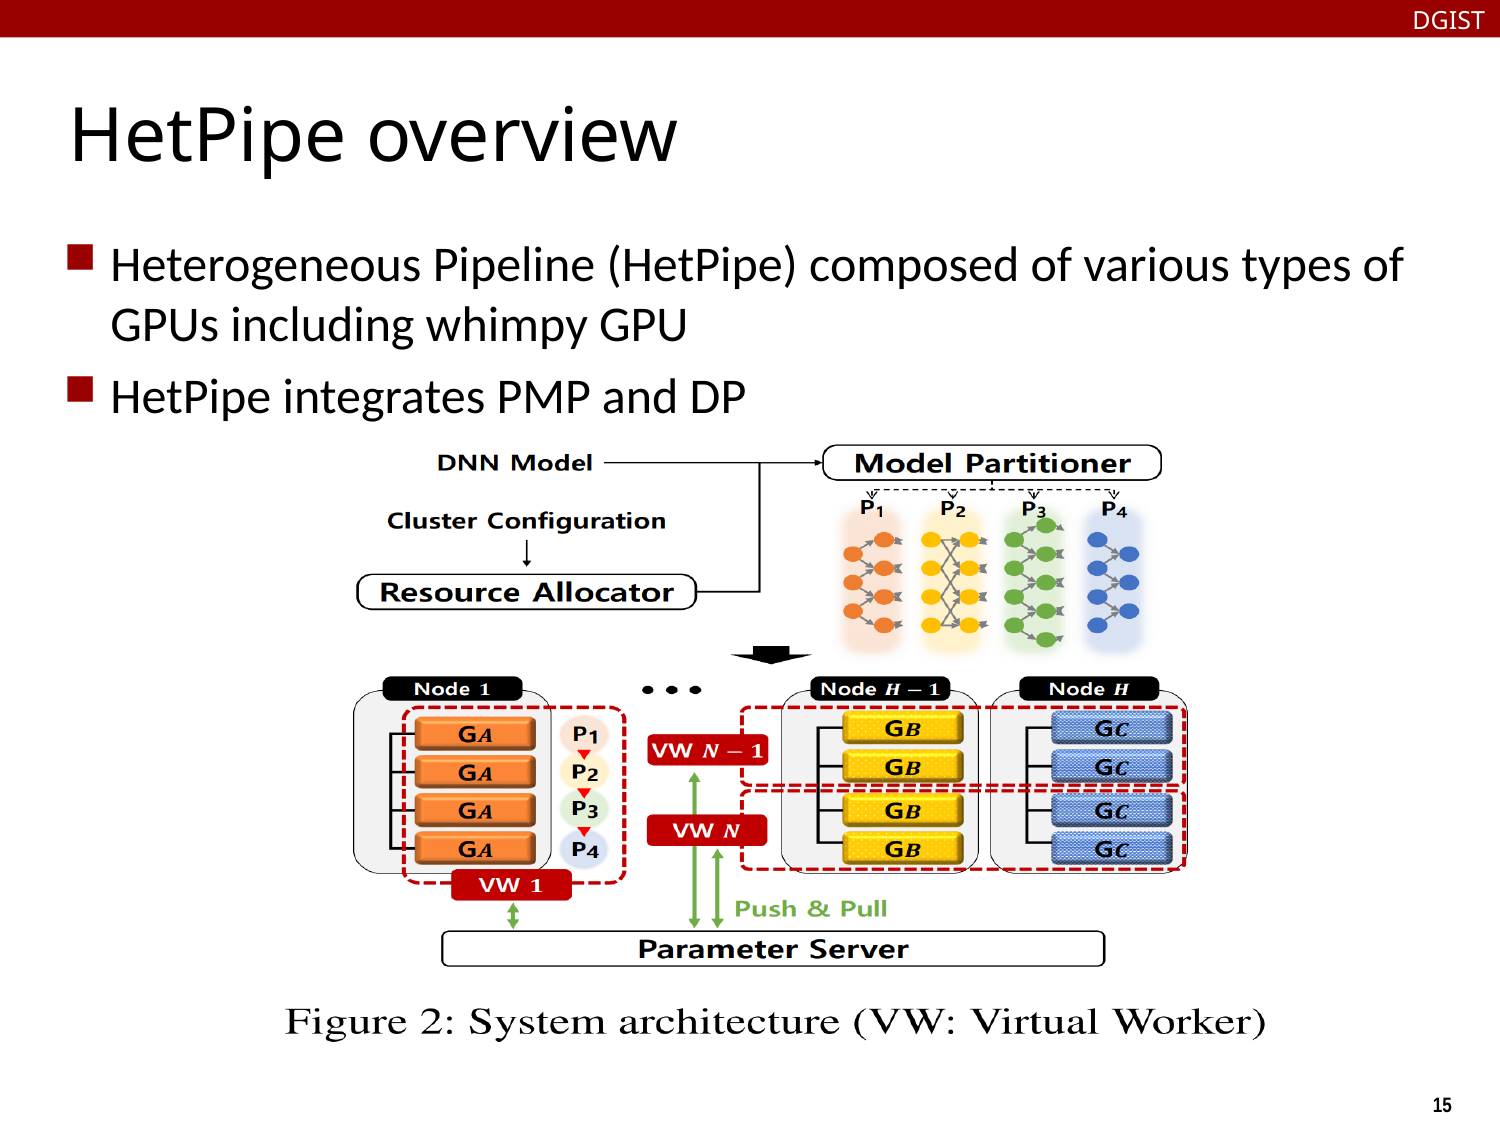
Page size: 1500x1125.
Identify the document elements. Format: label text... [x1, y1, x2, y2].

picture [143, 428, 1300, 1060]
title HetPipe overview [62, 41, 1438, 222]
text_box [0, 0, 1500, 38]
list Heterogeneous Pipeline (HetPipe) composed of various types of GPUs including whimpy GPU HetPipe integrates PMP and DP [62, 224, 1438, 563]
text_box DGIST [1412, 4, 1500, 34]
